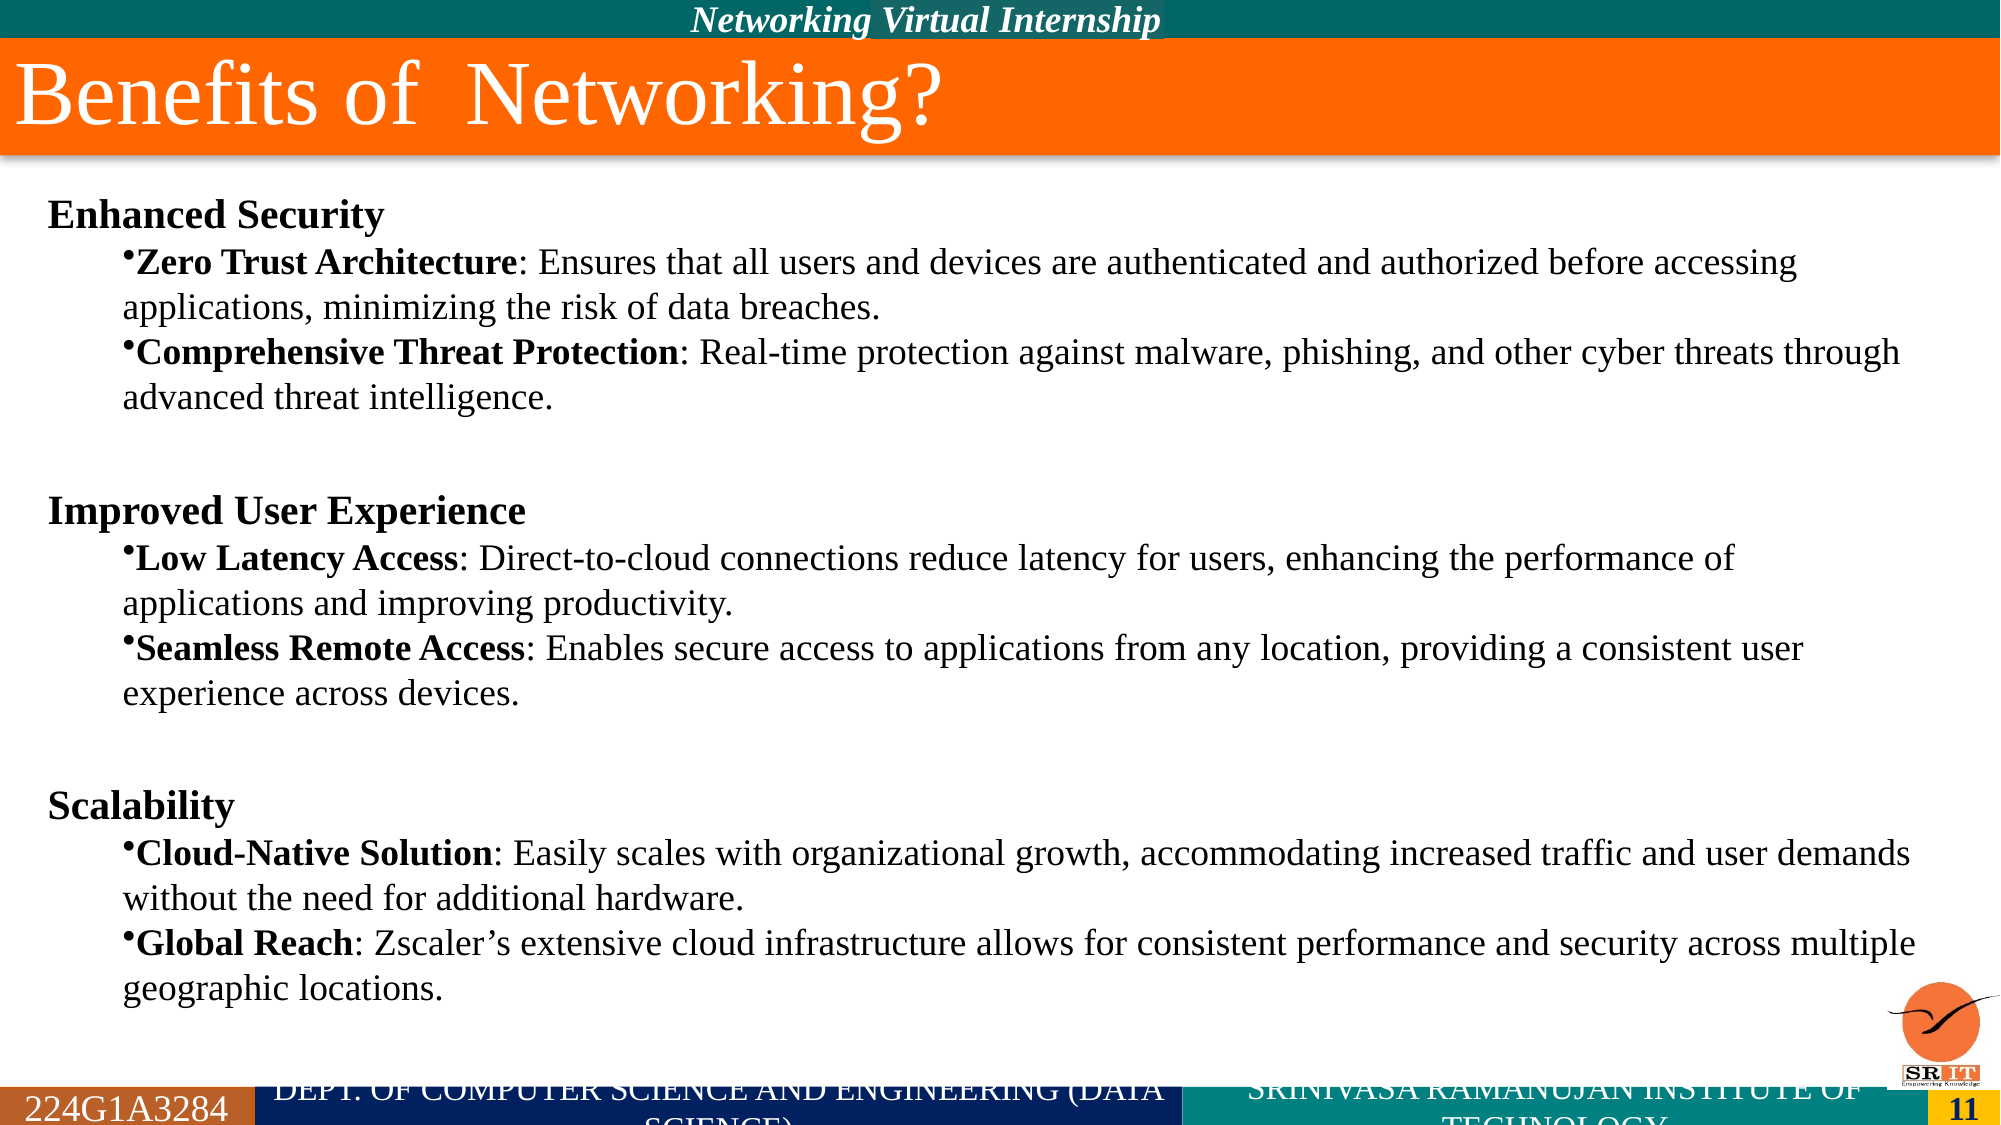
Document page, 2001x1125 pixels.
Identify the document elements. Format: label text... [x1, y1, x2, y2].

list Enhanced Security Zero Trust Architecture: Ensures that all users and devices are authenticated and authorized before accessing applications, minimizing the risk of data breaches. Comprehensive Threat Protection: Real-time protection against malware, phishing, and other cyber threats through advanced threat intelligence. Improved User Experience Low Latency Access: Direct-to-cloud connections reduce latency for users, enhancing the performance of applications and improving productivity. Seamless Remote Access: Enables secure access to applications from any location, providing a consistent user experience across devices. Scalability Cloud-Native Solution: Easily scales with organizational growth, accommodating increased traffic and user demands without the need for additional hardware. Global Reach: Zscaler’s extensive cloud infrastructure allows for consistent performance and security across multiple geographic locations. [32, 179, 1941, 1066]
picture [1887, 977, 2000, 1090]
text_box 224G1A3284 [9, 1076, 259, 1125]
title Benefits of Networking? [0, 38, 2000, 156]
picture [0, 1089, 250, 1125]
picture [871, 0, 1165, 39]
text_box Networking Virtual Internship [675, 0, 1578, 47]
